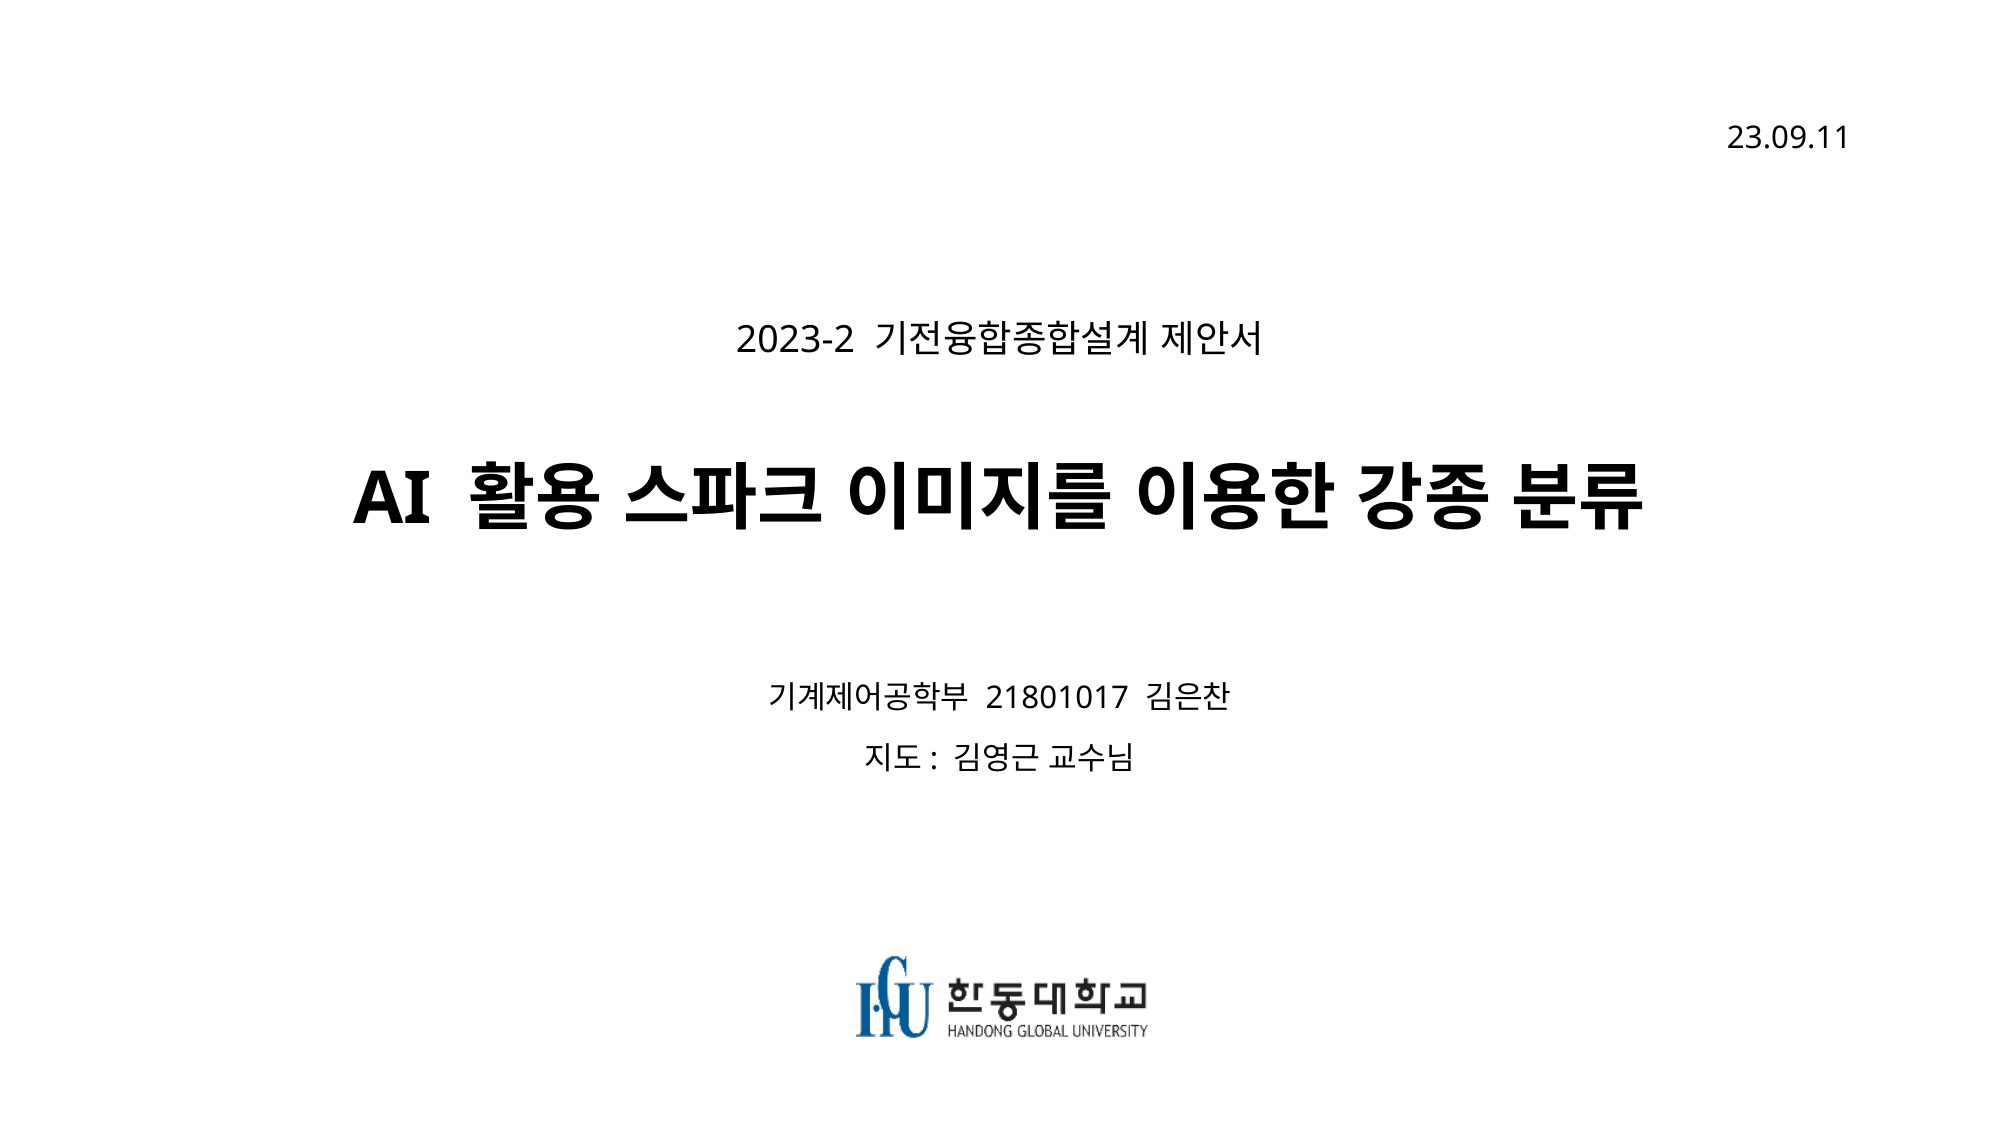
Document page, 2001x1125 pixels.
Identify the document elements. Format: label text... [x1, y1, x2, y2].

text_box AI 활용 스파크 이미지를 이용한 강종 분류 [99, 443, 1901, 546]
text_box 기계제어공학부 21801017 김은찬 [669, 670, 1331, 723]
picture [829, 936, 1171, 1057]
text_box 지도: 김영근 교수님 [669, 730, 1331, 784]
text_box 23.09.11 [1525, 109, 2000, 163]
text_box 2023-2 기전융합종합설계 제안서 [702, 307, 1298, 368]
